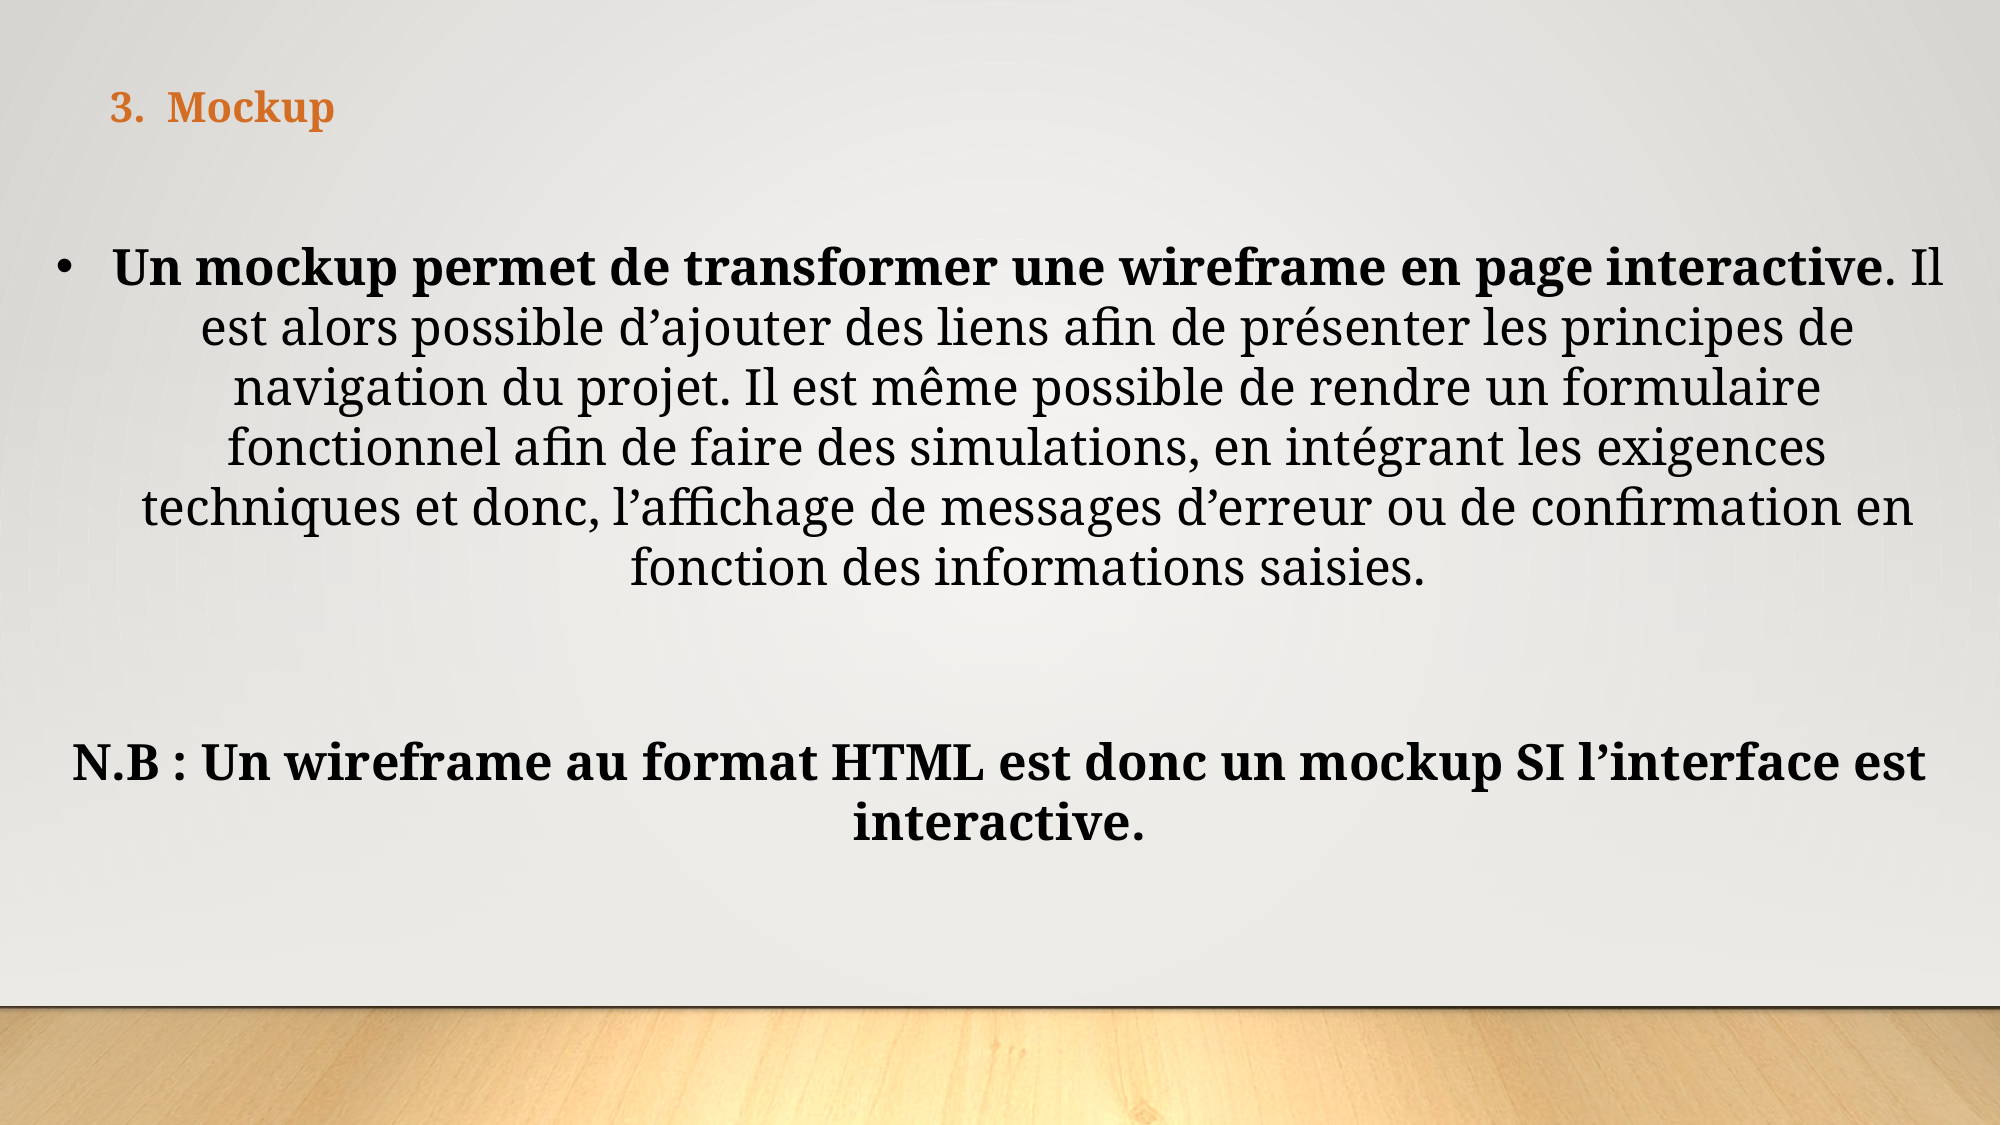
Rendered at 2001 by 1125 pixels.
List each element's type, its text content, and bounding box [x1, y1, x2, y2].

text_box 3. Mockup [95, 73, 396, 139]
picture [0, 1006, 2000, 1125]
text_box Un mockup permet de transformer une wireframe en page interactive. Il est alors possible d’ajouter des liens afin de présenter les principes de navigation du projet. Il est même possible de rendre un formulaire fonctionnel afin de faire des simulations, en intégrant les exigences techniques et donc, l’affichage de messages d’erreur ou de confirmation en fonction des informations saisies. N.B : Un wireframe au format HTML est donc un mockup SI l’interface est interactive. [30, 228, 1970, 903]
